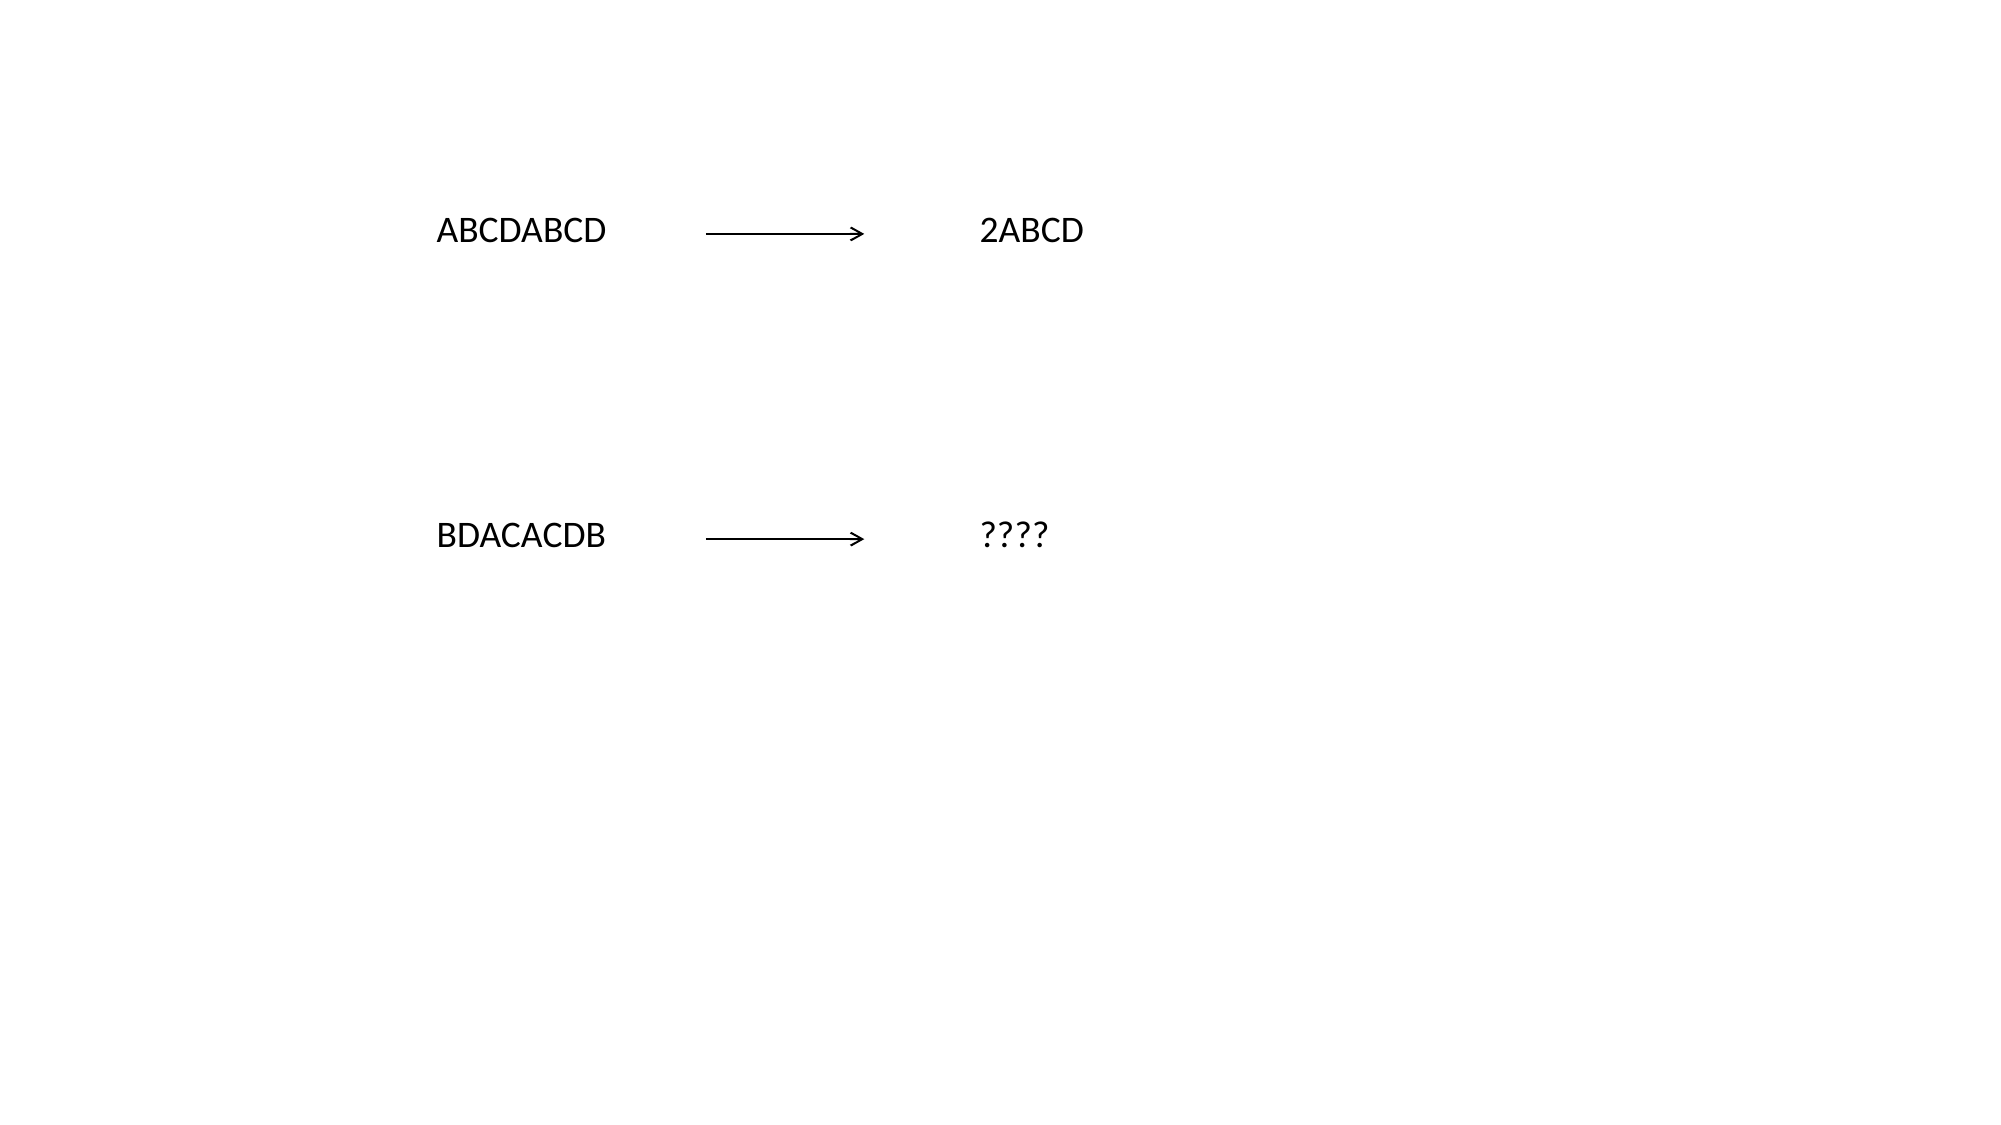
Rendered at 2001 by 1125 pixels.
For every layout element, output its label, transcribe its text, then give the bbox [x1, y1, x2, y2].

text_box 2ABCD [964, 197, 1099, 258]
text_box ???? [964, 502, 1065, 563]
text_box ABCDABCD [421, 197, 1226, 305]
text_box BDACACDB [421, 502, 1226, 611]
